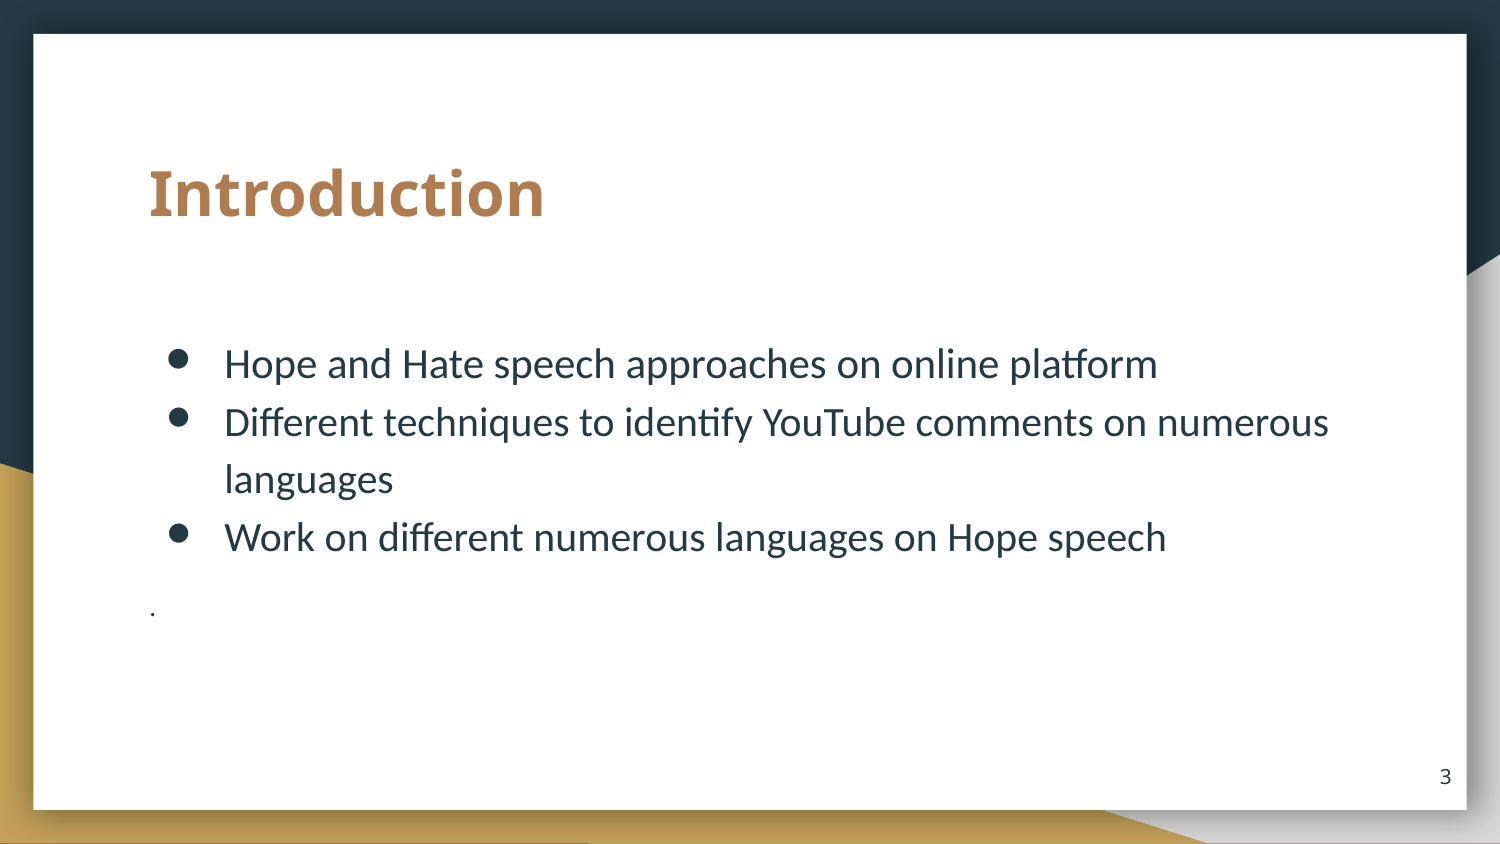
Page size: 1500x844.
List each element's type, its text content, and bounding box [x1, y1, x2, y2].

slide_number ‹#› [1376, 745, 1467, 810]
list Hope and Hate speech approaches on online platform Different techniques to identify YouTube comments on numerous languages Work on different numerous languages on Hope speech . [134, 312, 1366, 729]
title Introduction [134, 138, 1366, 274]
